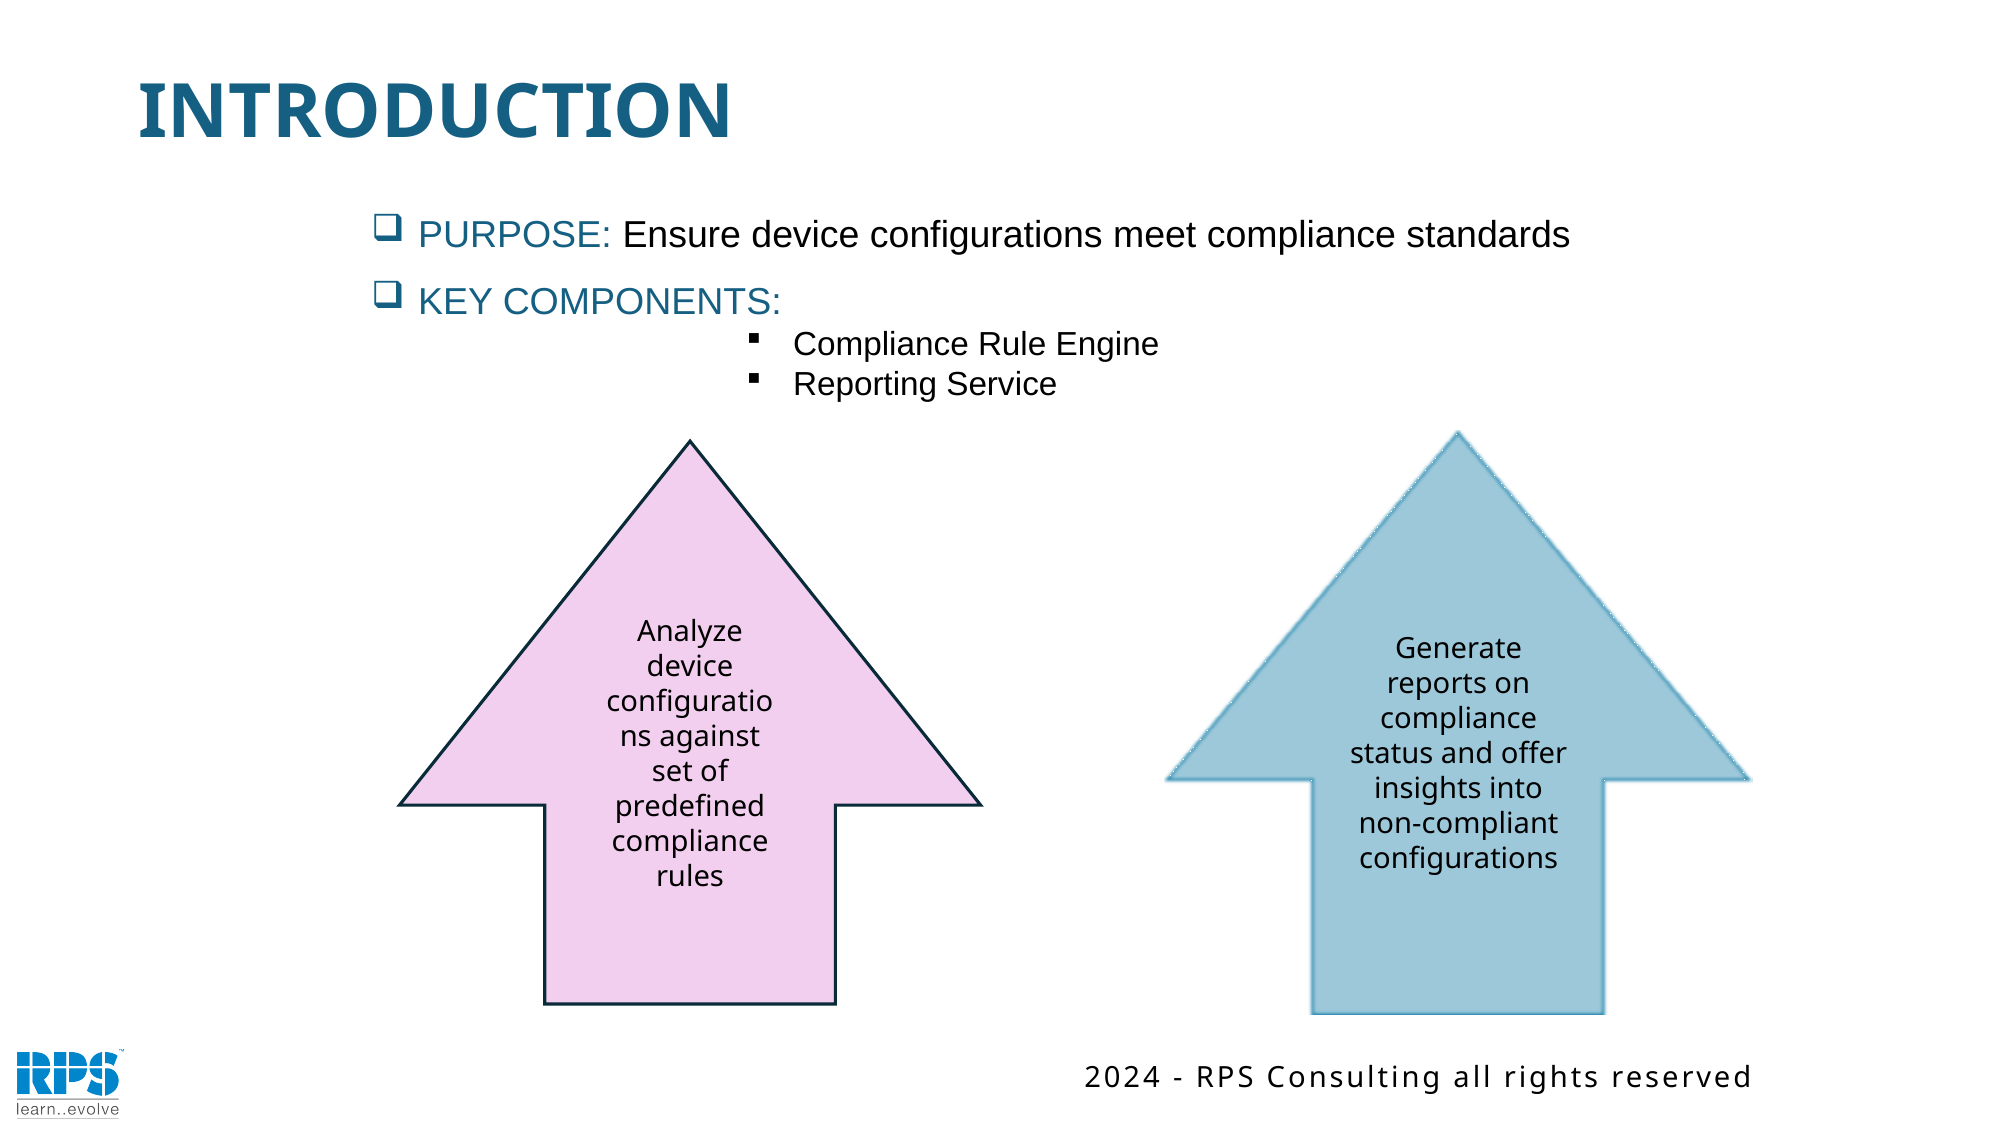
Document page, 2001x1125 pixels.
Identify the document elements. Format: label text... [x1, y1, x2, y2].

picture [17, 1048, 125, 1120]
text_box PURPOSE: Ensure device configurations meet compliance standards KEY COMPONENTS: Compliance Rule Engine Reporting Service [356, 180, 1601, 455]
picture [1164, 429, 1754, 1016]
text_box [396, 438, 984, 1006]
text_box 2024 - RPS Consulting all rights reserved [725, 1052, 1753, 1094]
text_box INTRODUCTION [123, 54, 964, 160]
text_box Analyze device configurations against set of predefined compliance rules [583, 604, 797, 900]
